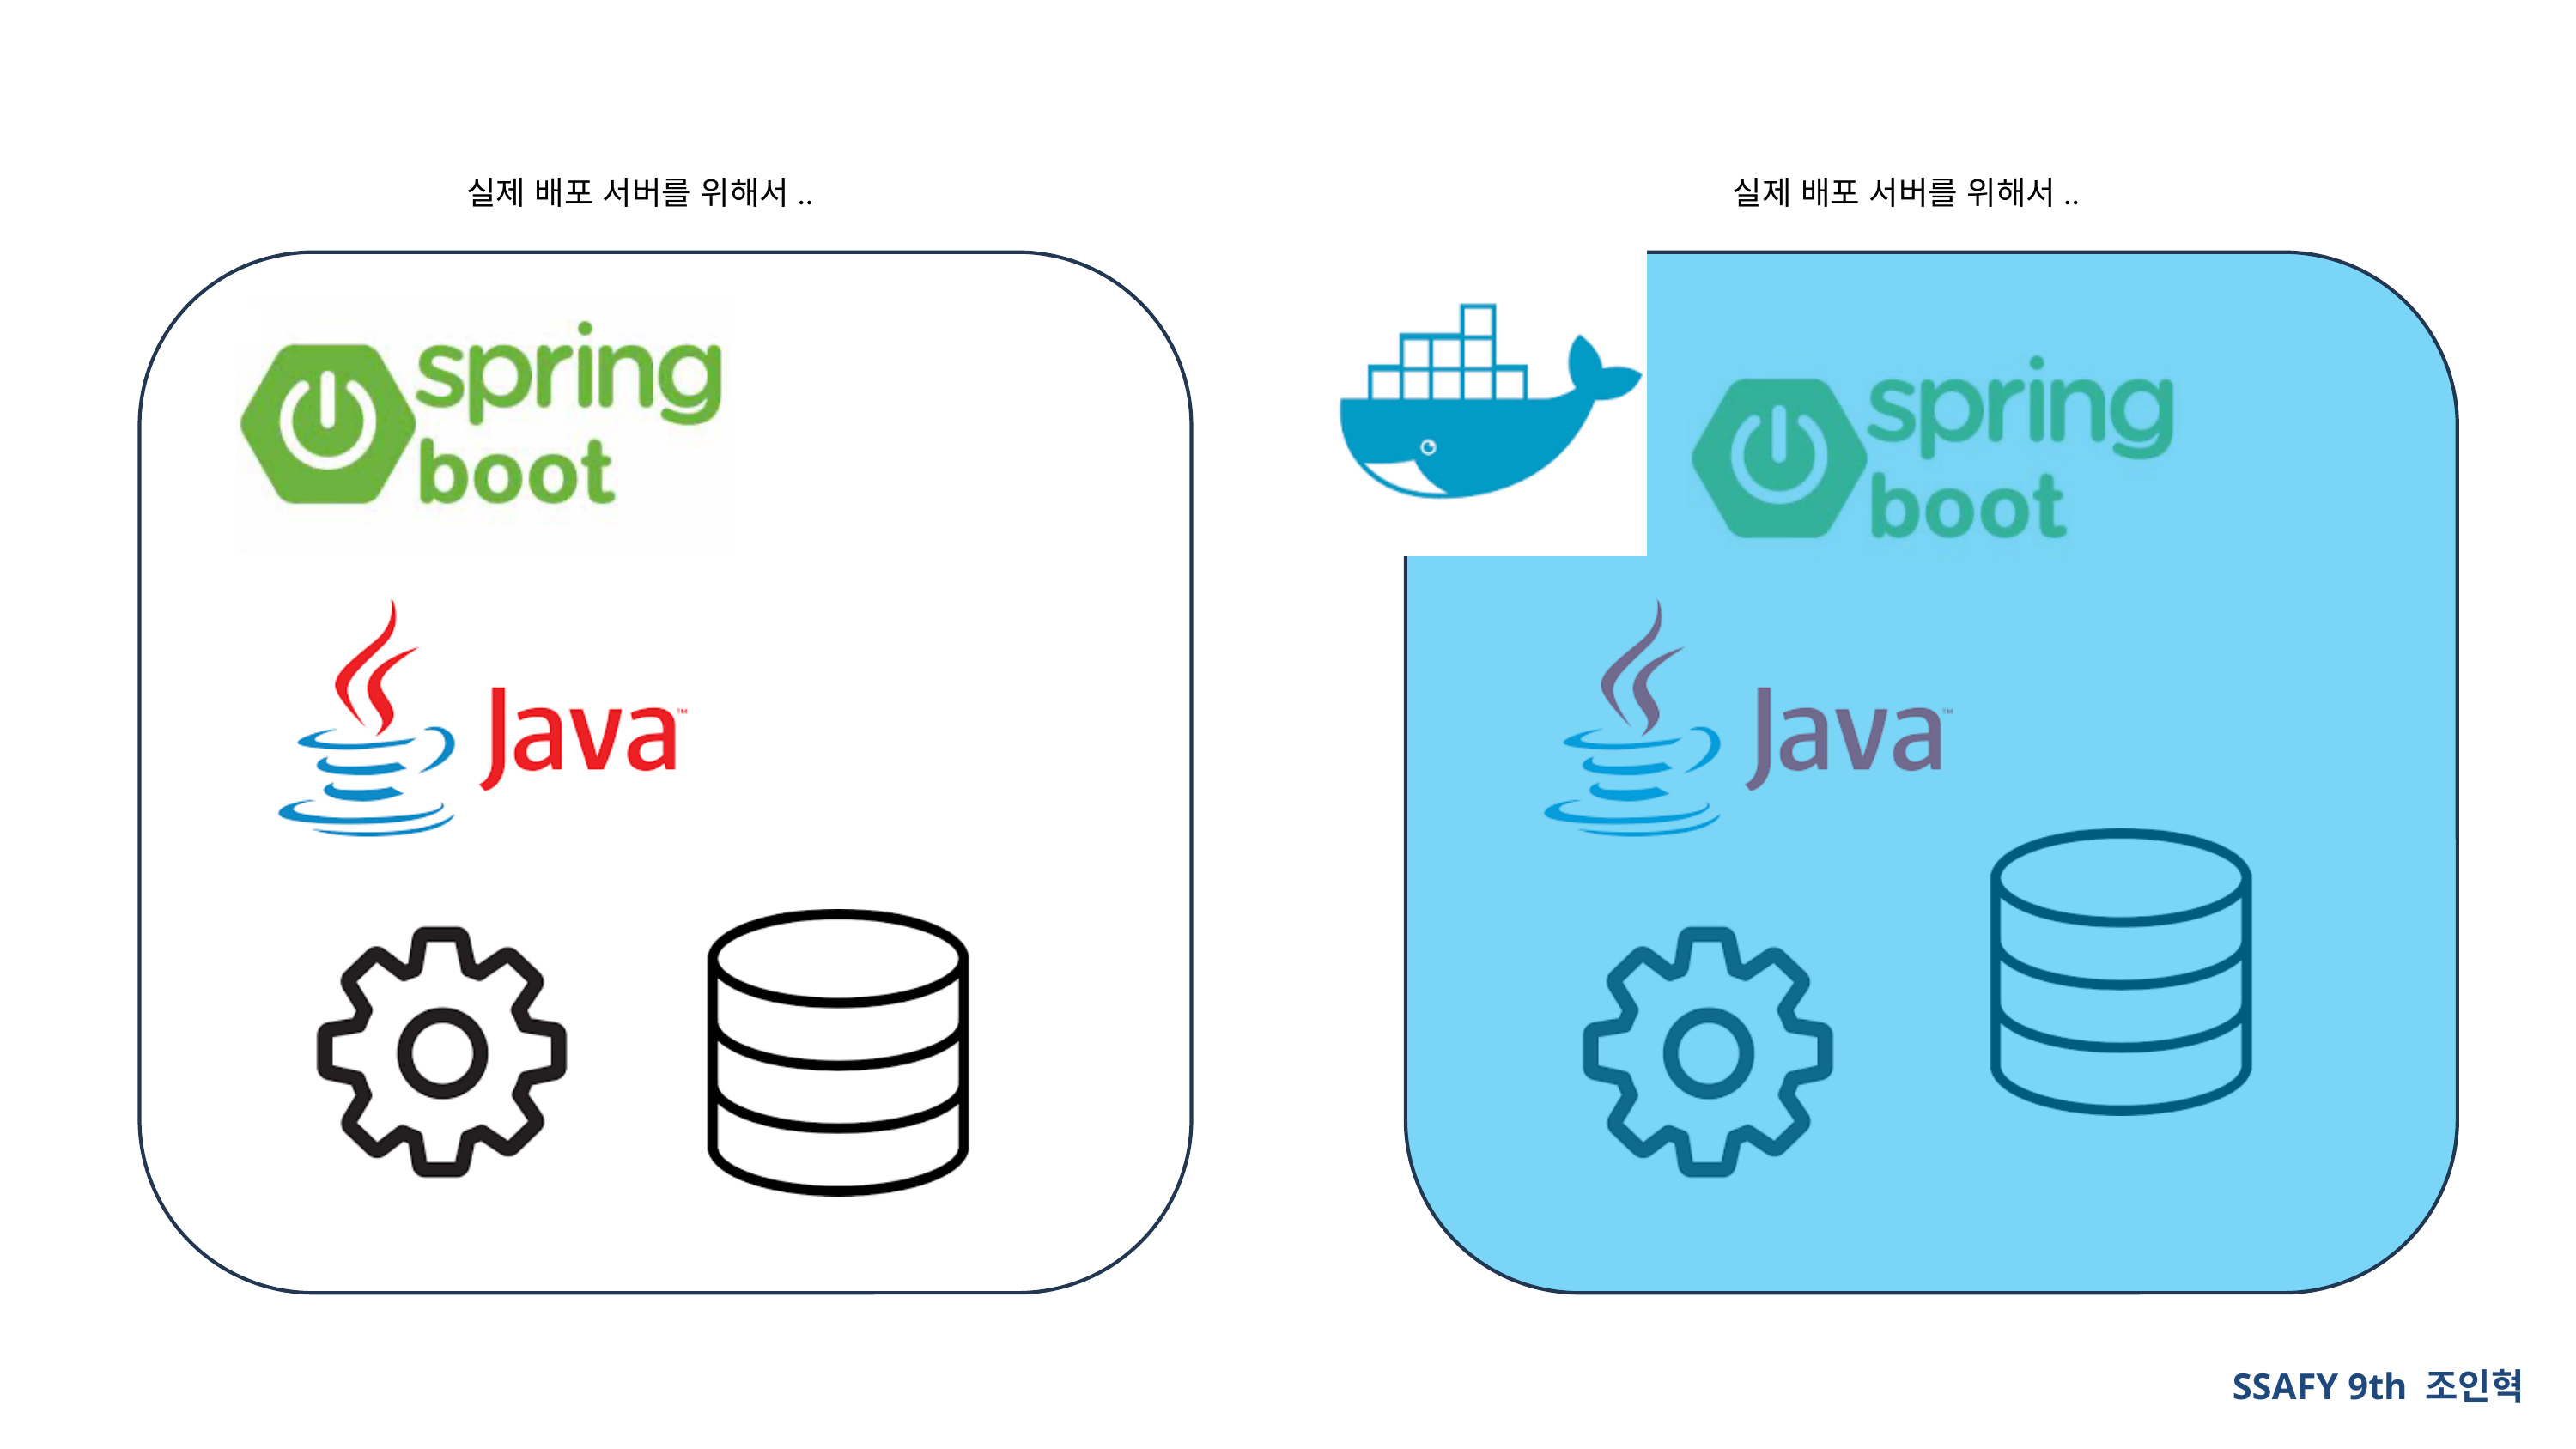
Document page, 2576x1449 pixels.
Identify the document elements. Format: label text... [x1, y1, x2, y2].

picture [1336, 246, 1648, 557]
picture [2001, 839, 2241, 918]
picture [1978, 828, 2116, 1117]
picture [2127, 828, 2265, 1117]
text_box SSAFY 9th 조인혁 [2220, 1357, 2537, 1414]
picture [695, 909, 982, 1197]
picture [235, 294, 731, 554]
picture [2001, 961, 2242, 1042]
picture [2001, 1024, 2242, 1105]
text_box 실제 배포 서버를 위해서.. [1719, 166, 2093, 217]
picture [1541, 329, 2182, 846]
picture [197, 923, 689, 1182]
text_box 실제 배포 서버를 위해서.. [453, 166, 827, 217]
text_box [1403, 250, 2459, 1295]
picture [276, 586, 690, 846]
text_box [137, 250, 1194, 1295]
picture [1462, 923, 1954, 1182]
picture [2001, 899, 2242, 979]
